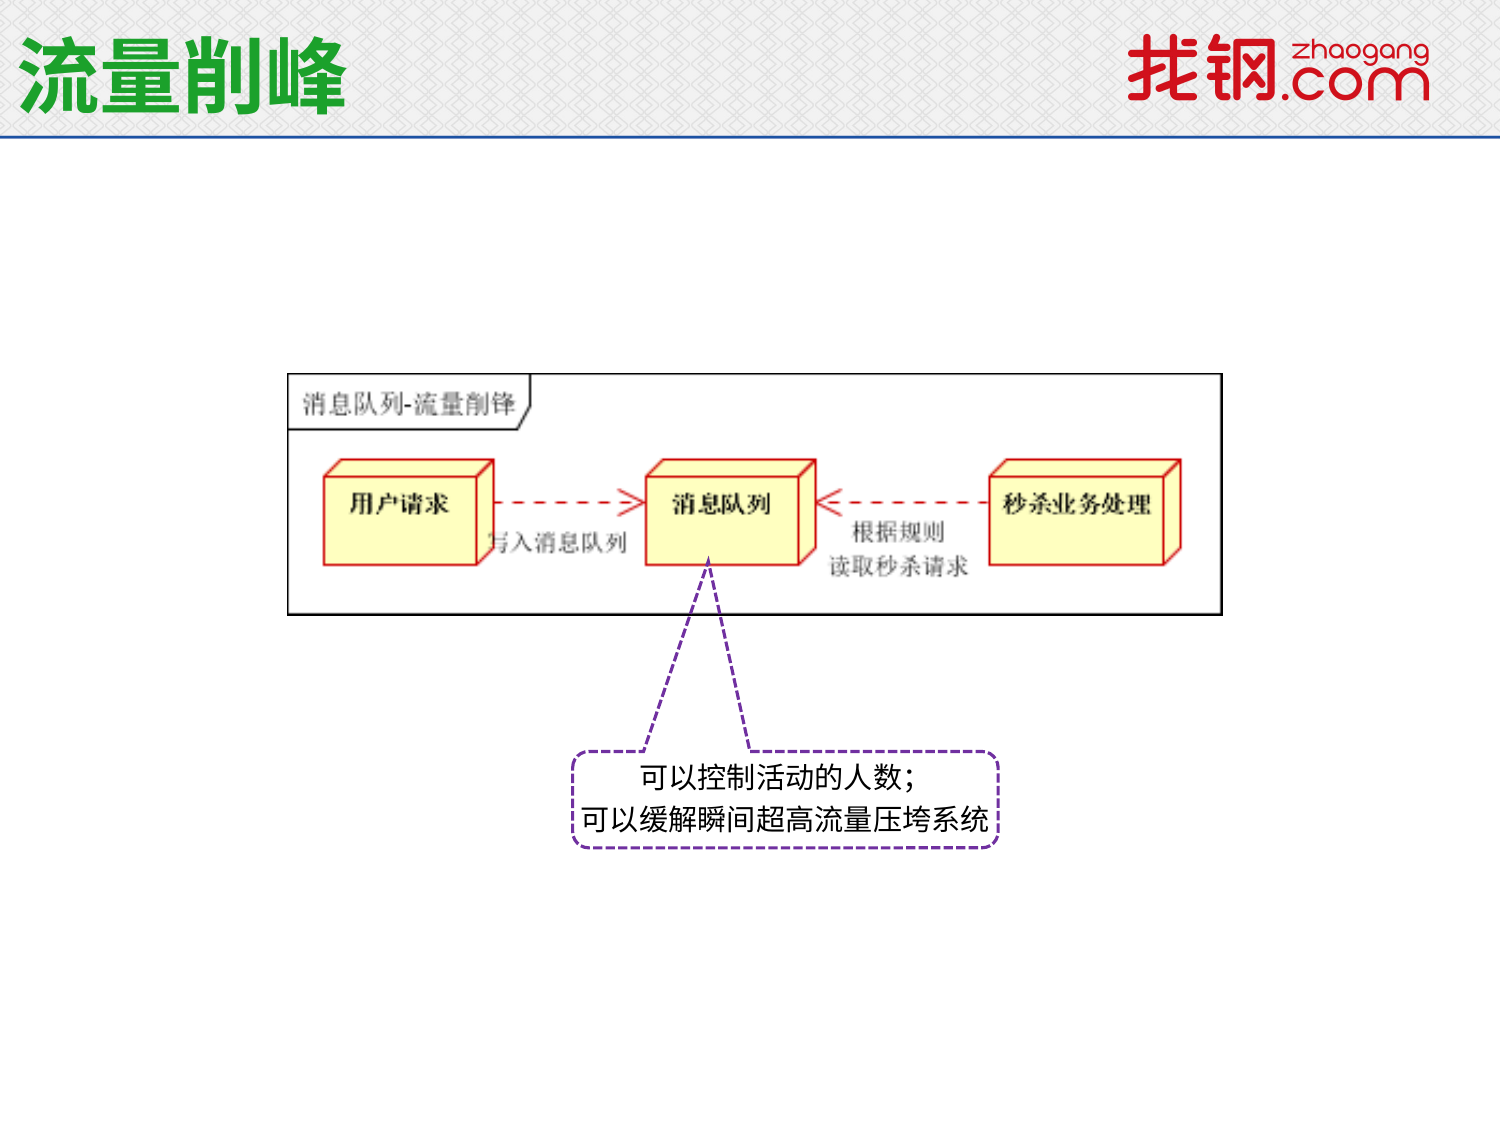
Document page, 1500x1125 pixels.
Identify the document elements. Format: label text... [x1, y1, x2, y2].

picture [0, 0, 1500, 1125]
text_box 可以控制活动的人数； 可以缓解瞬间超高流量压垮系统 [572, 616, 999, 849]
text_box 流量削峰 [16, 29, 1365, 120]
